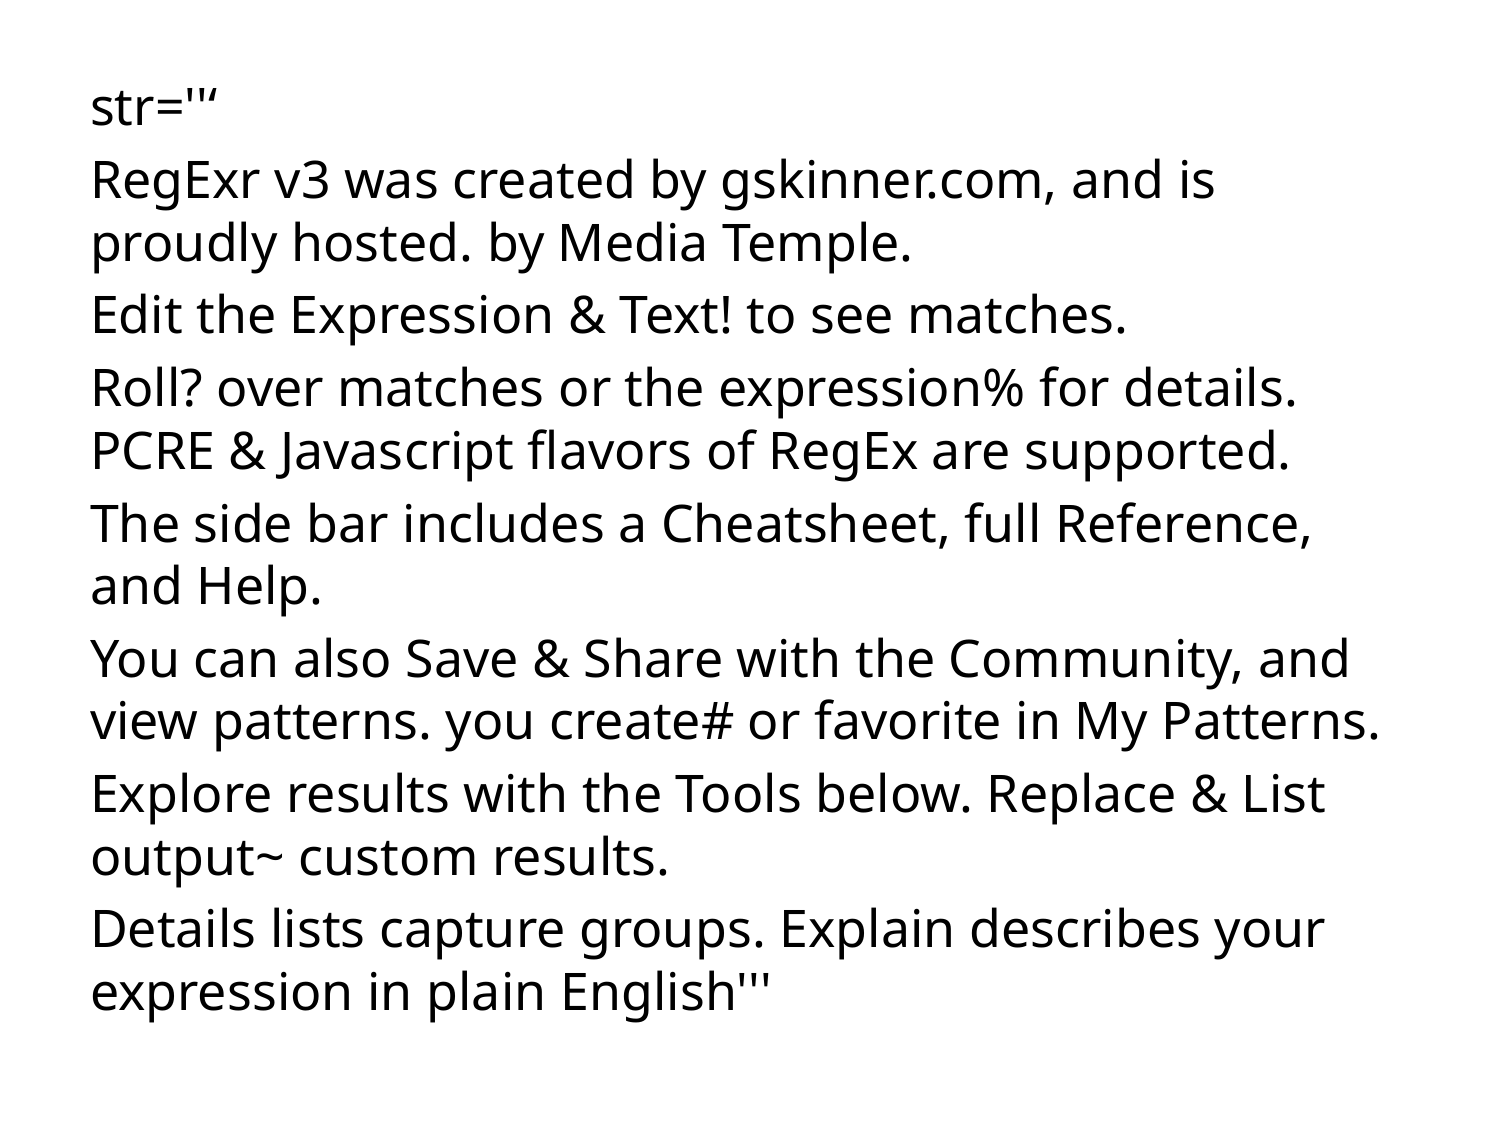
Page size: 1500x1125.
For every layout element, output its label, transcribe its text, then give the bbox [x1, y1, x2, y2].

list str=''‘ RegExr v3 was created by gskinner.com, and is proudly hosted. by Media Temple. Edit the Expression & Text! to see matches. Roll? over matches or the expression% for details. PCRE & Javascript flavors of RegEx are supported. The side bar includes a Cheatsheet, full Reference, and Help. You can also Save & Share with the Community, and view patterns. you create# or favorite in My Patterns. Explore results with the Tools below. Replace & List output~ custom results. Details lists capture groups. Explain describes your expression in plain English''' [75, 66, 1425, 1035]
